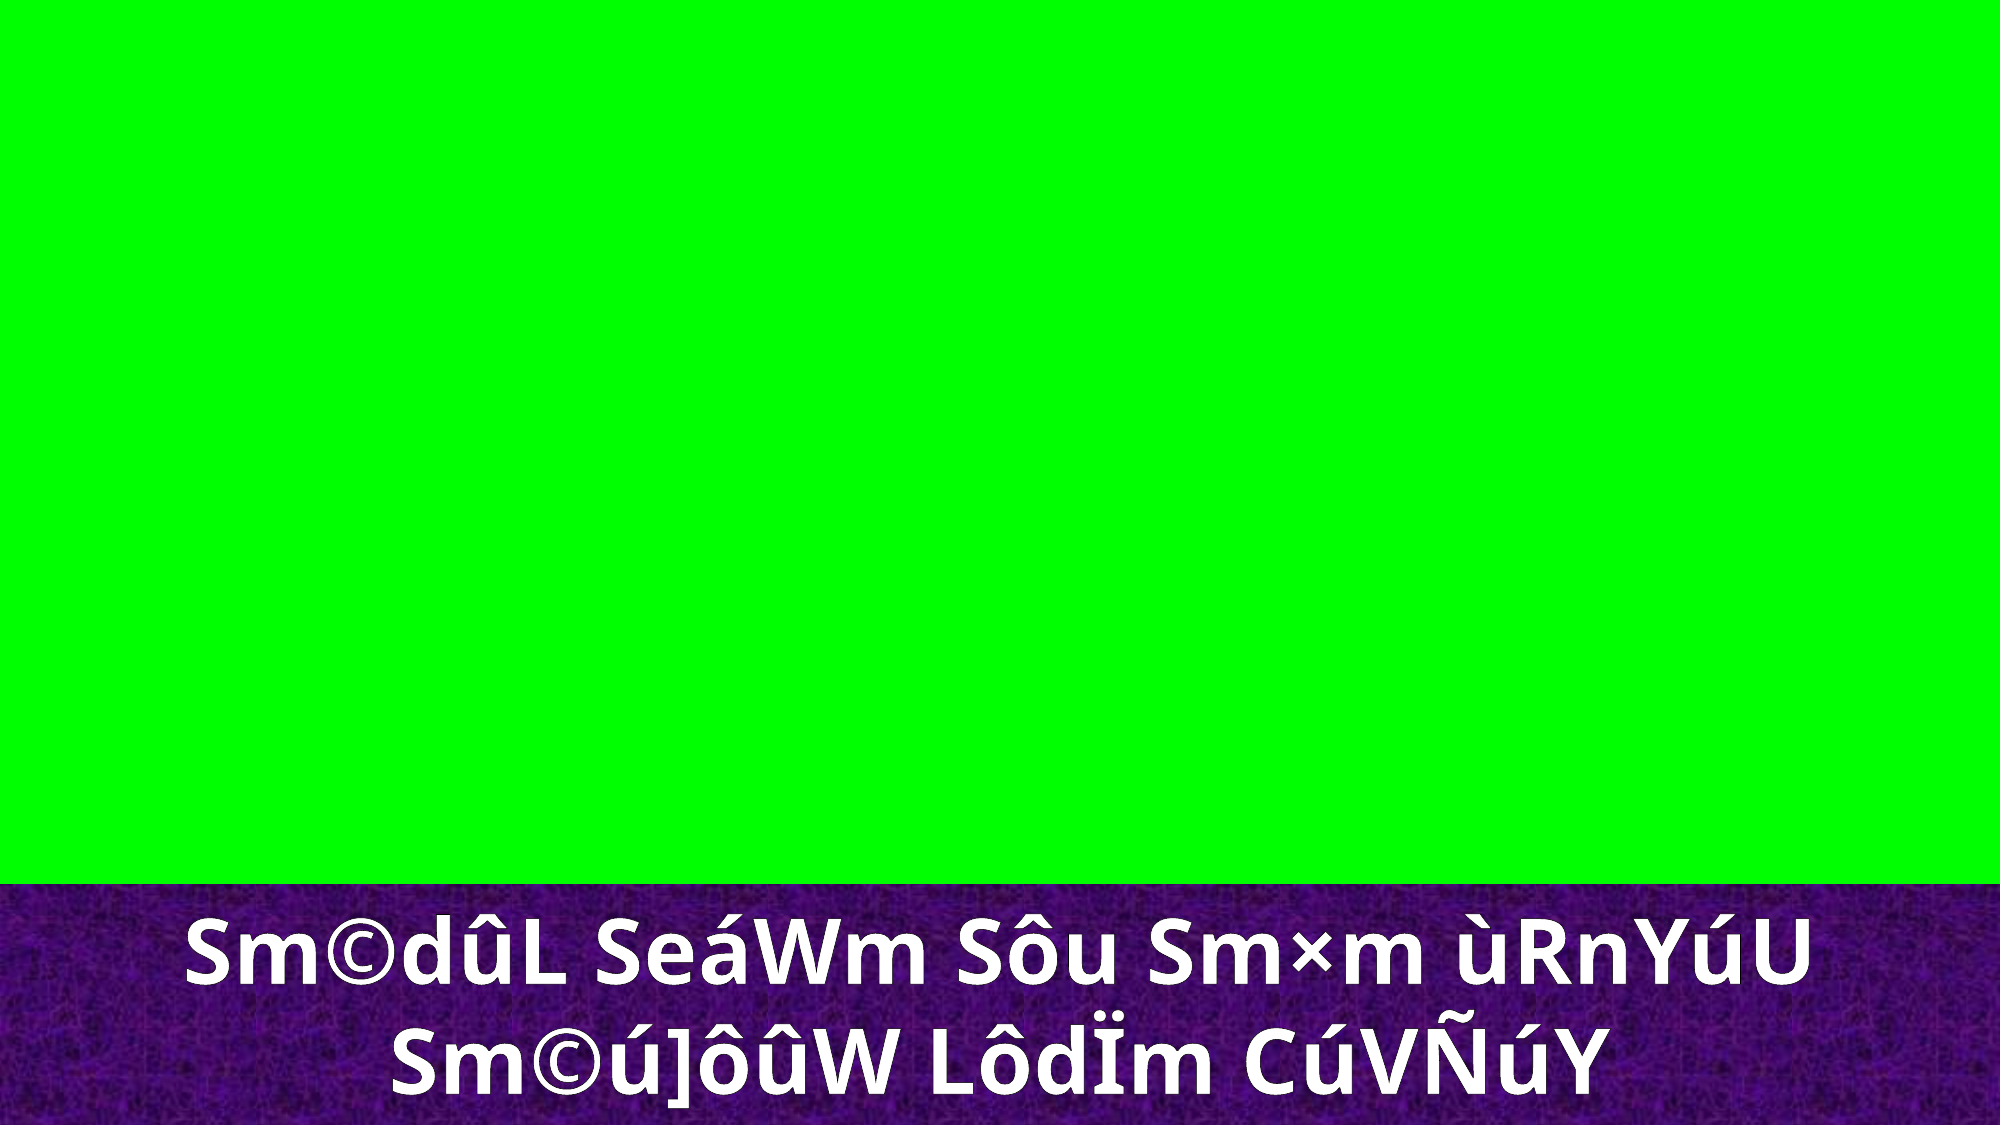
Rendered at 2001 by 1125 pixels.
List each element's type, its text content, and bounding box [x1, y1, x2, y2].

text_box [0, 1120, 2000, 1125]
text_box Sm©dûL SeáWm Sôu Sm×m ùRnYúU Sm©ú]ôûW LôdÏm CúVÑúY [0, 885, 2000, 1120]
